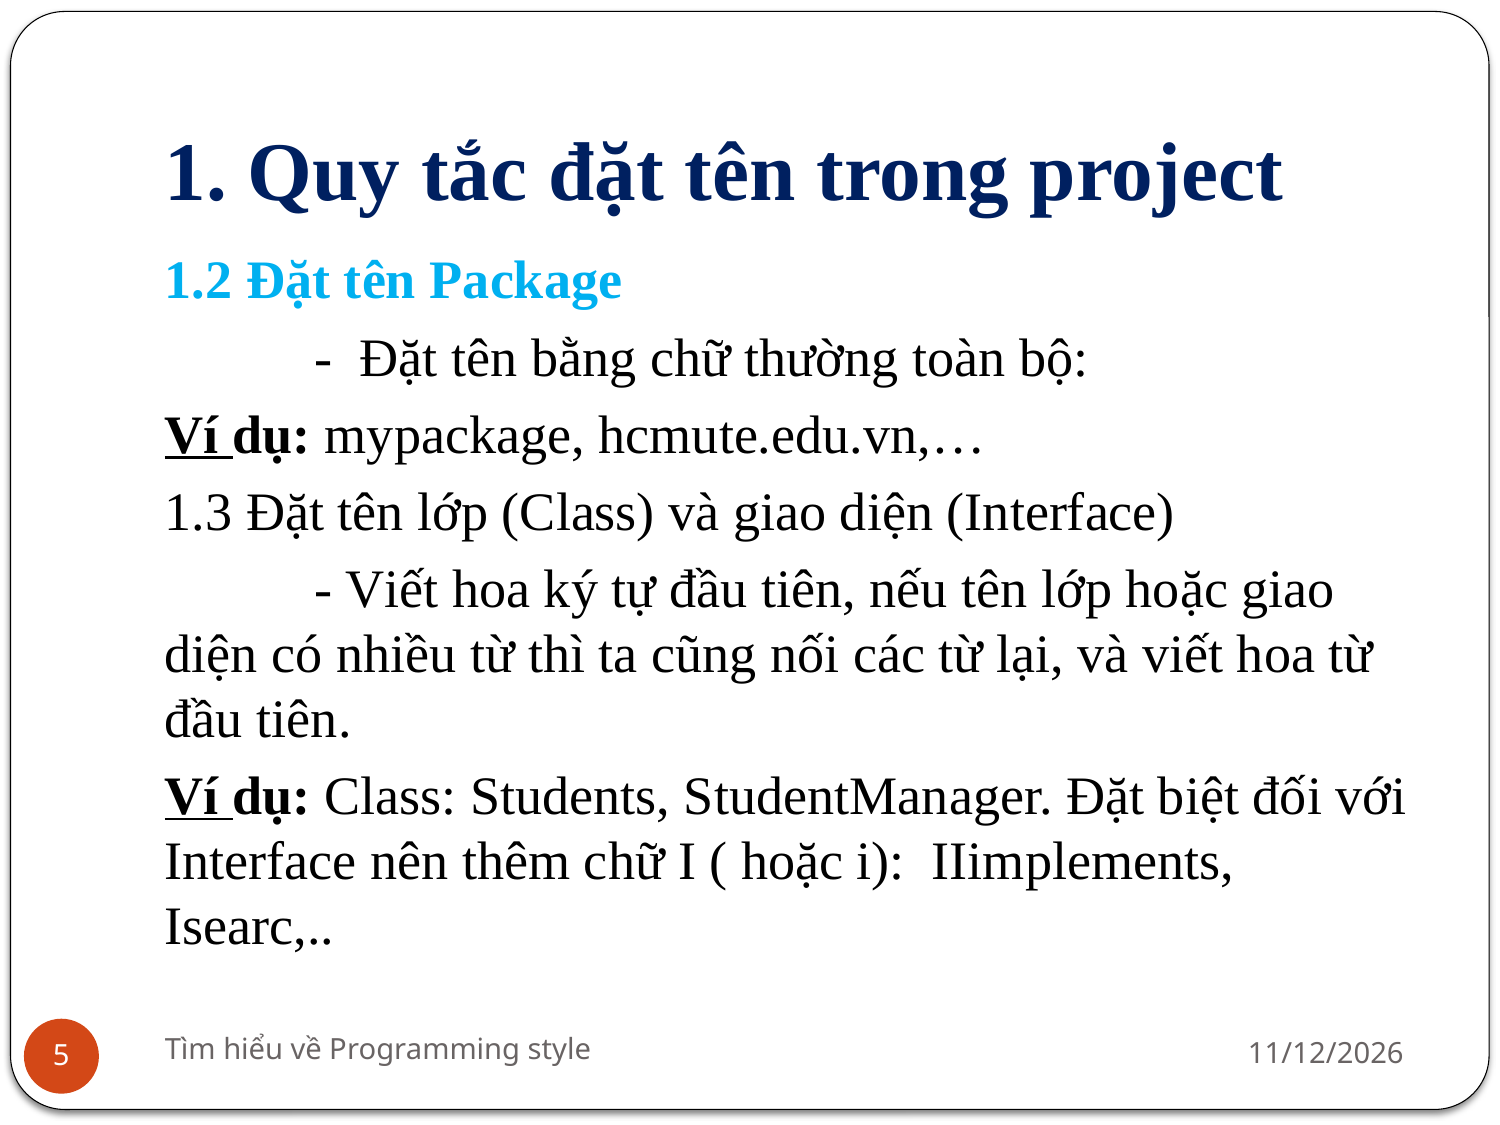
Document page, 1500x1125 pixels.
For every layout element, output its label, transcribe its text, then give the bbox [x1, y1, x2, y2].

list 1.2 Đặt tên Package - Đặt tên bằng chữ thường toàn bộ: Ví dụ: mypackage, hcmute.edu.vn,… 1.3 Đặt tên lớp (Class) và giao diện (Interface) - Viết hoa ký tự đầu tiên, nếu tên lớp hoặc giao diện có nhiều từ thì ta cũng nối các từ lại, và viết hoa từ đầu tiên. Ví dụ: Class: Students, StudentManager. Đặt biệt đối với Interface nên thêm chữ I ( hoặc i): IIimplements, Isearc,.. [150, 237, 1425, 988]
footer Tìm hiểu về Programming style [150, 1012, 800, 1088]
title 1. Quy tắc đặt tên trong project [150, 45, 1425, 233]
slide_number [1012, 1015, 1419, 1094]
slide_number 5 [23, 1018, 99, 1094]
